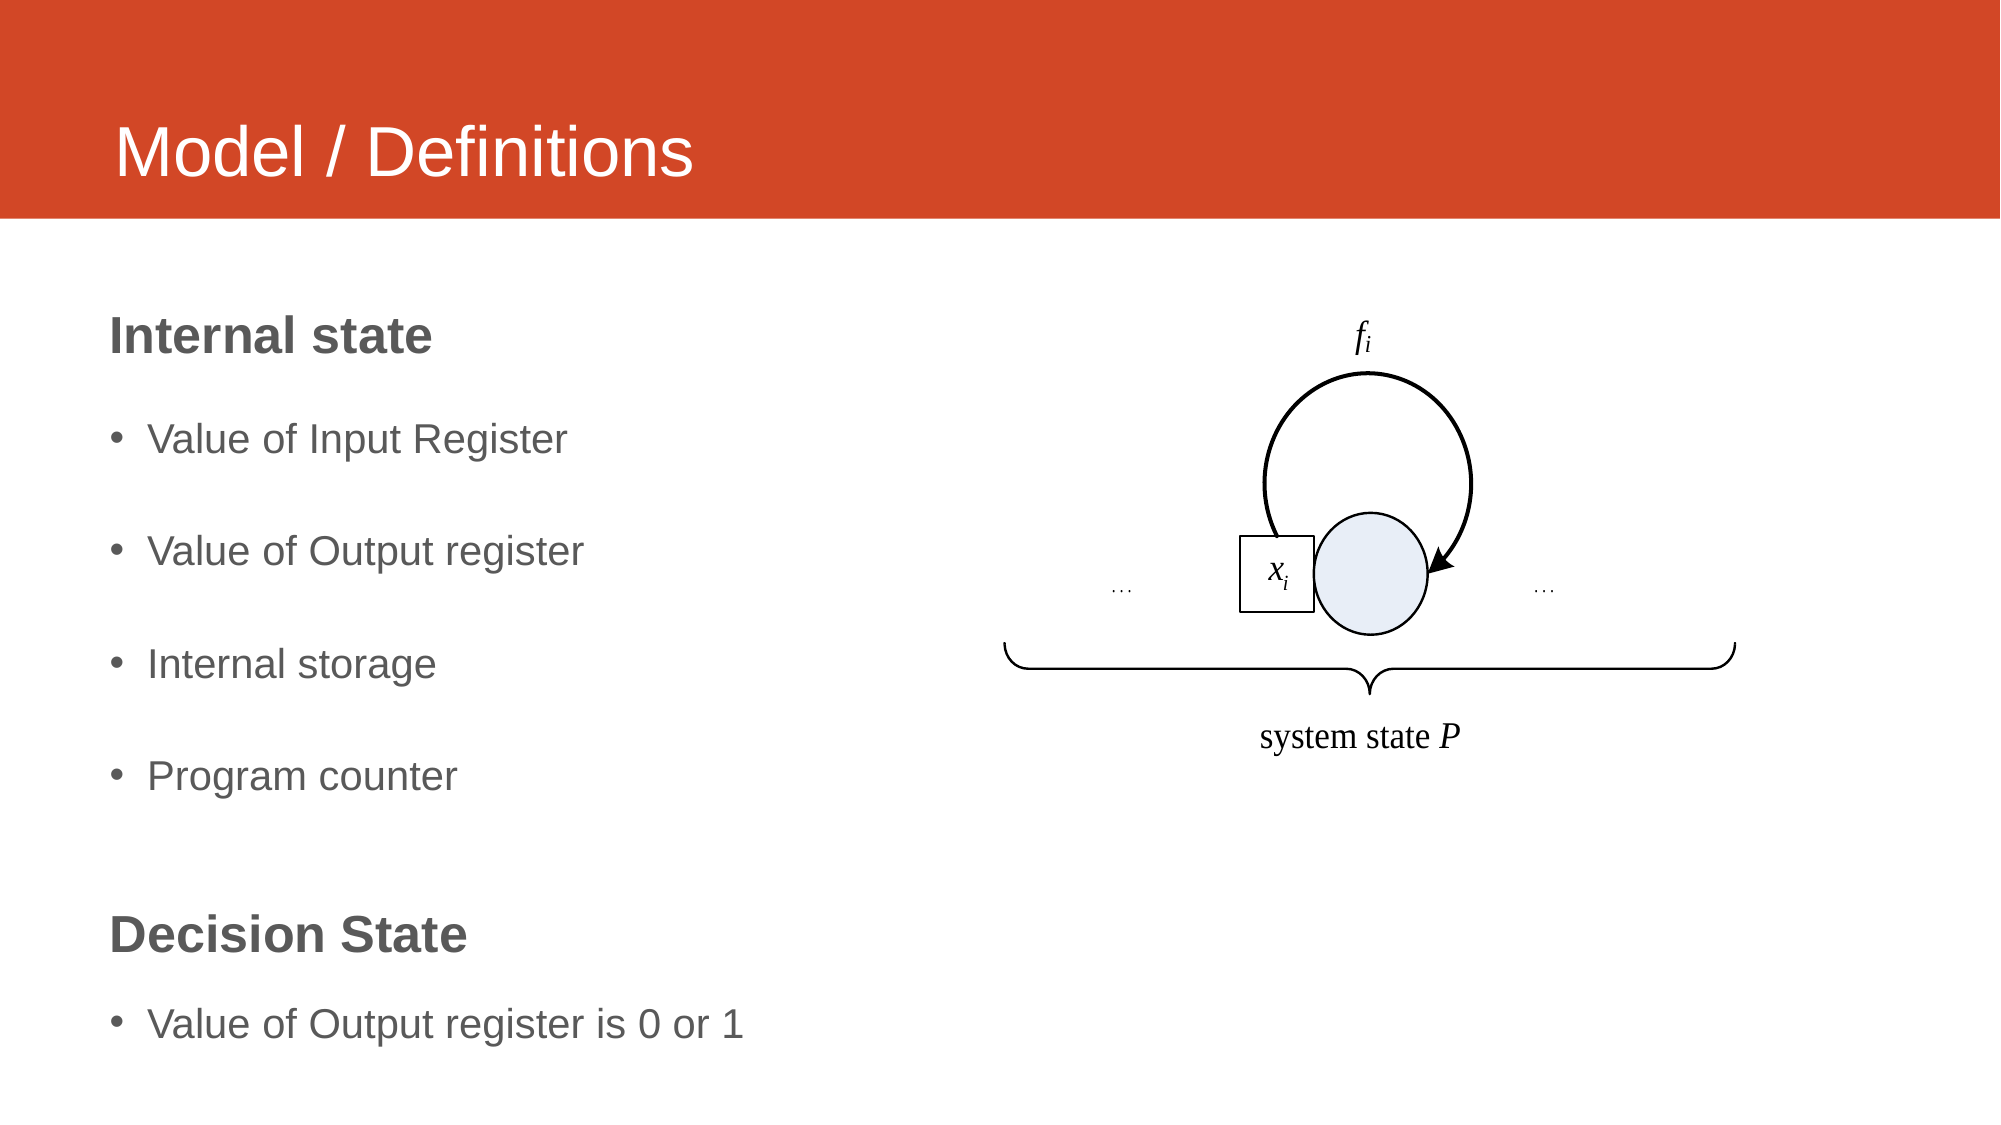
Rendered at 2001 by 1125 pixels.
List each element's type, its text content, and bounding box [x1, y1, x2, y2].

list Internal state [94, 263, 1868, 342]
text_box Value of Input Register Value of Output register Internal storage Program counter [94, 379, 999, 791]
title Model / Definitions [99, 1, 1863, 199]
text_box Value of Output register is 0 or 1 [94, 963, 1685, 1125]
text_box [999, 304, 1740, 842]
text_box Decision State [94, 861, 1868, 940]
